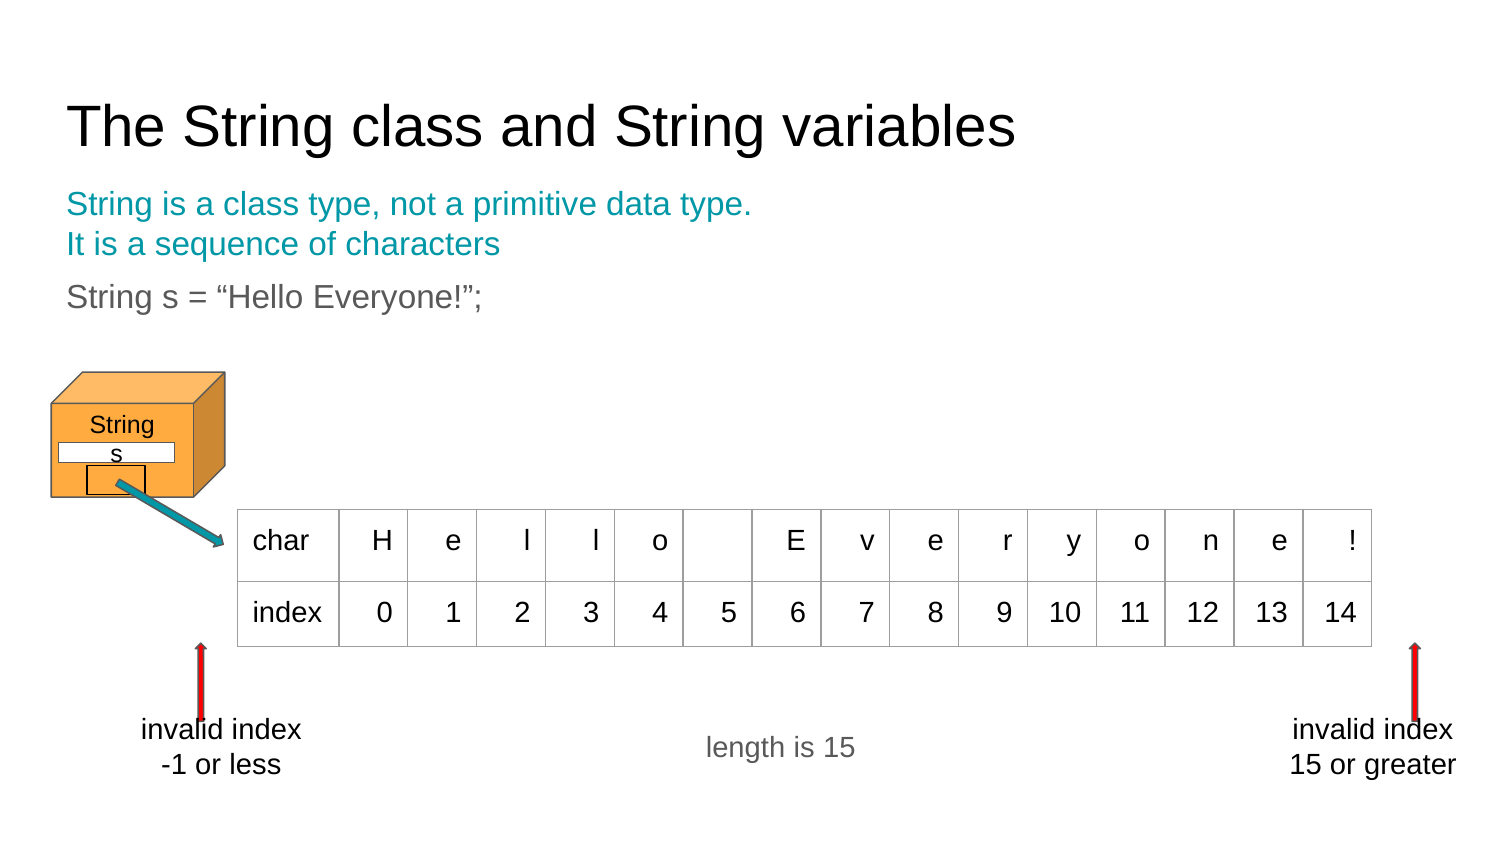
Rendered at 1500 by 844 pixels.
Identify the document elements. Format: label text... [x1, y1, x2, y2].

text_box [51, 372, 225, 498]
table_cell 2 [477, 582, 545, 646]
text_box s [58, 442, 175, 463]
text_box [1409, 643, 1421, 721]
list String s = “Hello Everyone!”; [51, 273, 1419, 323]
table_cell 7 [822, 582, 889, 646]
text_box String [58, 410, 187, 438]
table_cell 1 [408, 582, 476, 646]
text_box invalid index -1 or less [106, 721, 337, 770]
text_box [115, 479, 224, 547]
table_cell index [238, 582, 338, 646]
table_header o [615, 510, 682, 581]
table_header e [890, 510, 958, 581]
table_header H [340, 510, 407, 581]
table_header E [753, 510, 820, 581]
title The String class and String variables [51, 72, 1449, 166]
table_cell 10 [1028, 582, 1096, 646]
table_cell 6 [753, 582, 820, 646]
table_cell 13 [1235, 582, 1302, 646]
table_header l [546, 510, 614, 581]
table_cell 5 [684, 582, 751, 646]
table_cell 0 [340, 582, 407, 646]
table_cell 8 [890, 582, 958, 646]
table_header r [959, 510, 1027, 581]
table_header e [1235, 510, 1302, 581]
table_header ! [1304, 510, 1371, 581]
table_header n [1166, 510, 1233, 581]
table_header v [822, 510, 889, 581]
text_box invalid index 15 or greater [1258, 721, 1488, 770]
table_header e [408, 510, 476, 581]
table_cell 4 [615, 582, 682, 646]
table_header [684, 510, 751, 581]
table_cell 12 [1166, 582, 1233, 646]
table_header y [1028, 510, 1096, 581]
table_cell 11 [1097, 582, 1164, 646]
table_header o [1097, 510, 1164, 581]
table_header char [238, 510, 338, 581]
text_box String is a class type, not a primitive data type. It is a sequence of characters [51, 166, 1449, 273]
table_header o [51, 372, 223, 403]
table_cell 3 [546, 582, 614, 646]
text_box [86, 465, 145, 495]
text_box [195, 643, 207, 721]
table_header l [477, 510, 545, 581]
table_cell 9 [959, 582, 1027, 646]
text_box length is 15 [690, 721, 871, 771]
table_cell 14 [1304, 582, 1371, 646]
